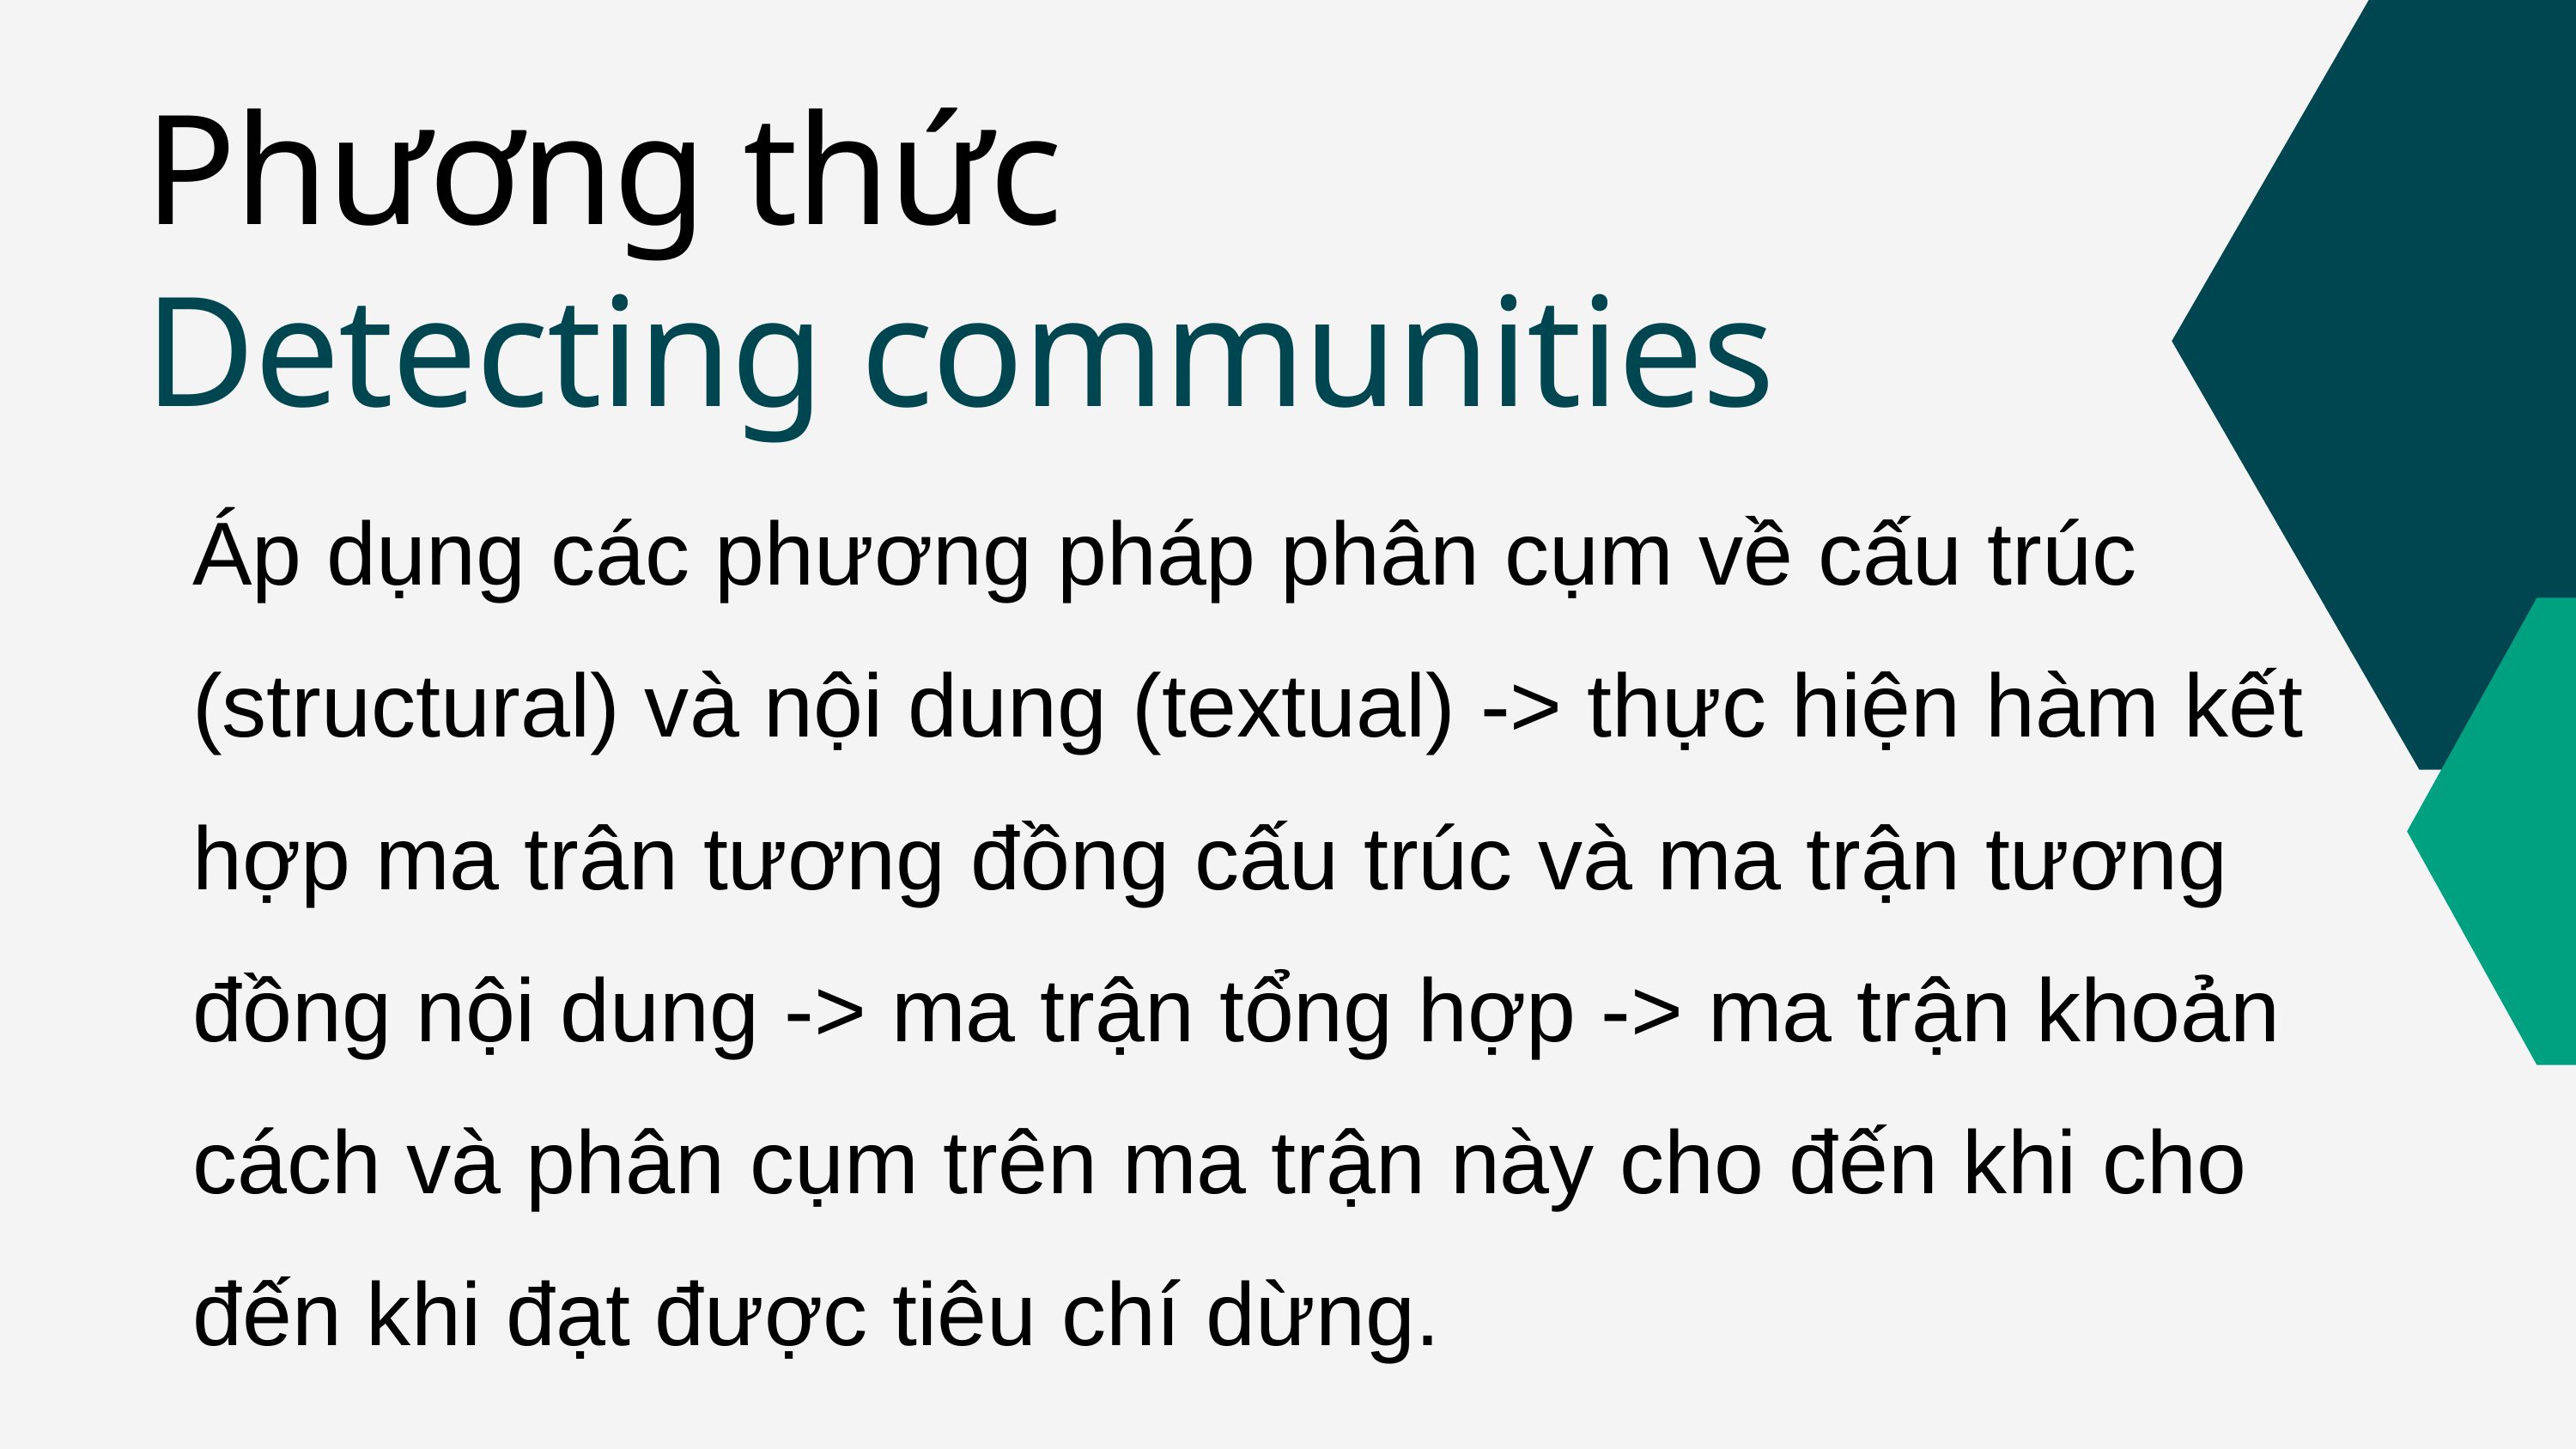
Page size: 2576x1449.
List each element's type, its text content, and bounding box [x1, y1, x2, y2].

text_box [2172, 0, 2576, 1065]
text_box Áp dụng các phương pháp phân cụm về cấu trúc (structural) và nội dung (textual) -> thực hiện hàm kết hợp ma trân tương đồng cấu trúc và ma trận tương đồng nội dung -> ma trận tổng hợp -> ma trận khoản cách và phân cụm trên ma trận này cho đến khi cho đến khi đạt được tiêu chí dừng. [192, 451, 2384, 1364]
text_box Phương thức Detecting communities [144, 72, 1856, 438]
